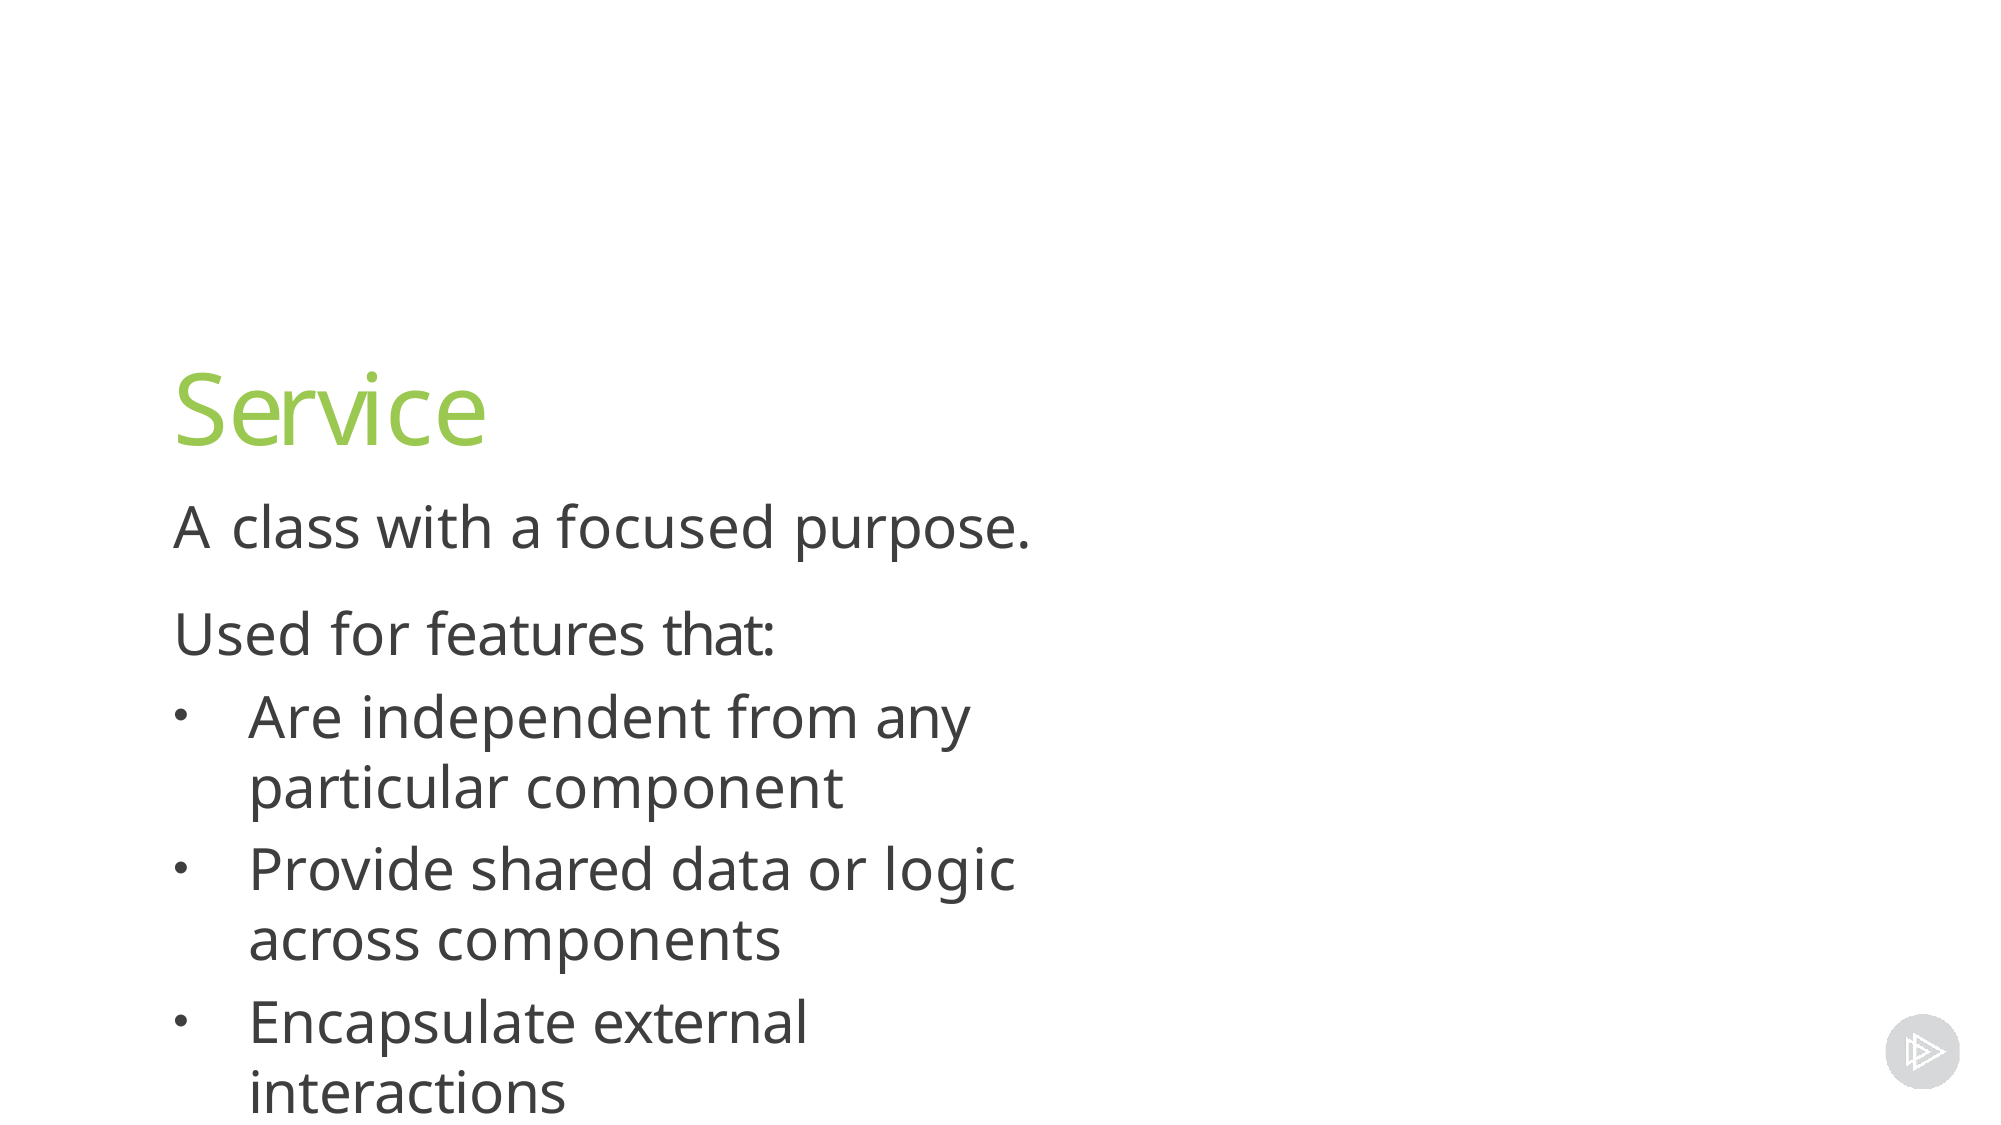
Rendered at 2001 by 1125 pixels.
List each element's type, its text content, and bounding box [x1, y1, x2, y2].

title Service [171, 343, 522, 534]
picture [1885, 1014, 1960, 1089]
list A class with a focused purpose. Used for features that: Are independent from any particular component Provide shared data or logic across components Encapsulate external interactions [171, 451, 1658, 1125]
